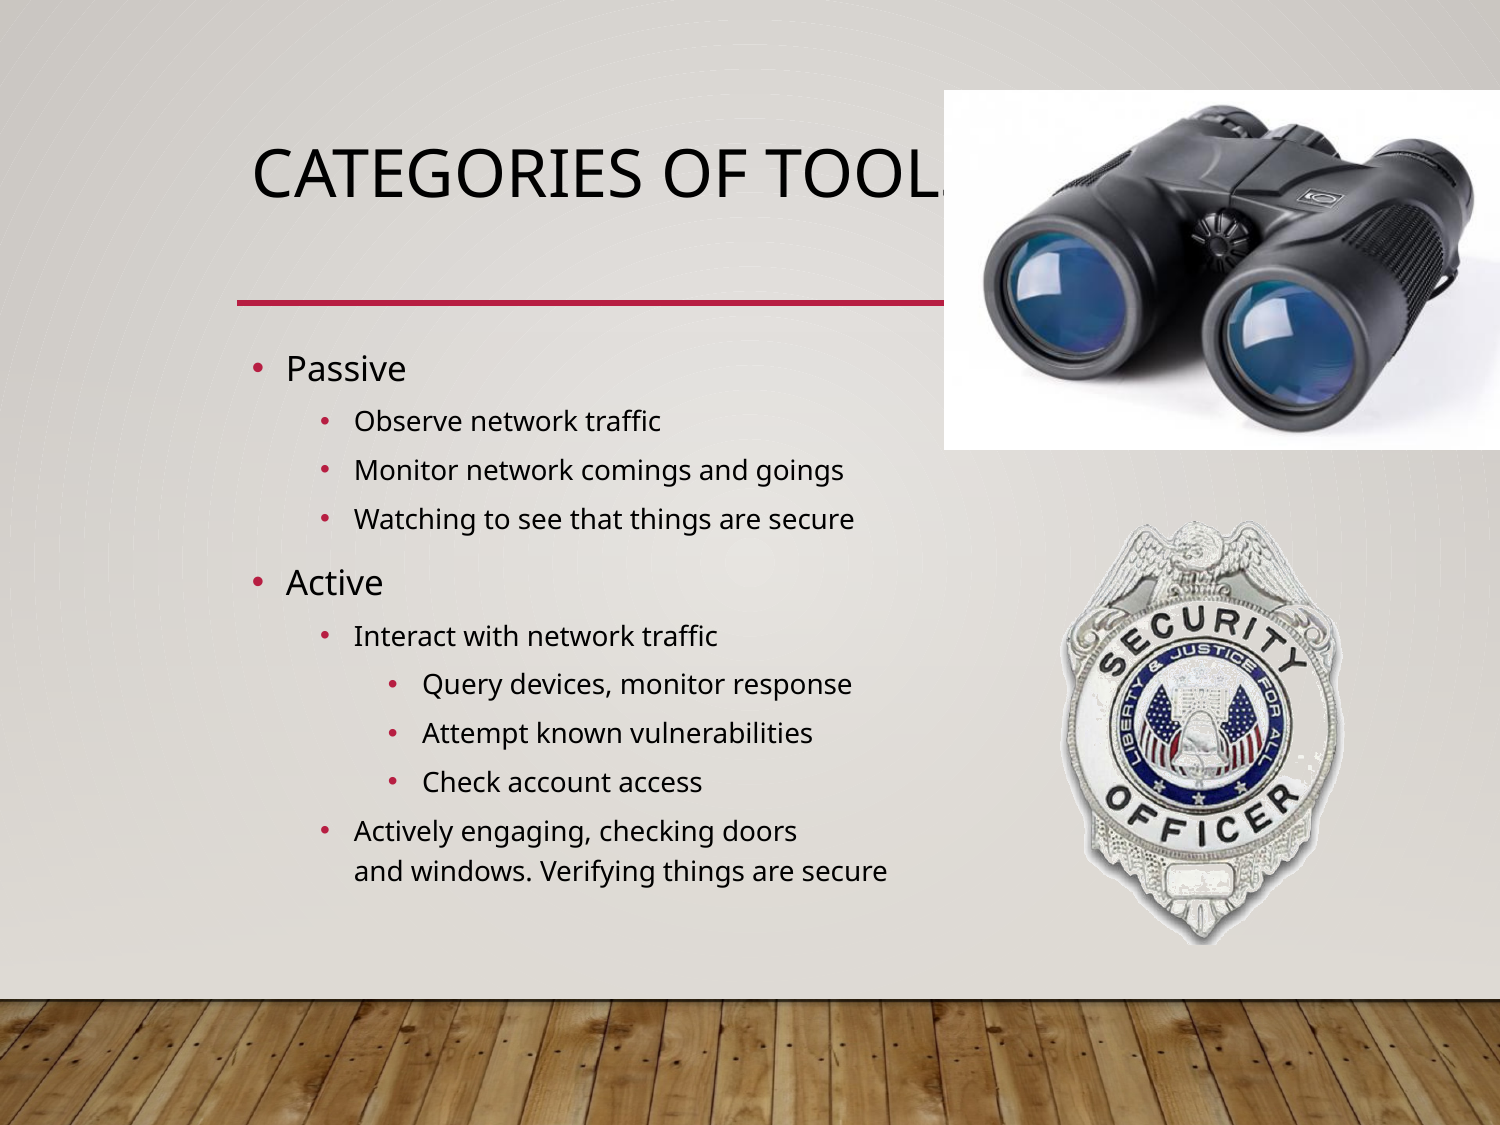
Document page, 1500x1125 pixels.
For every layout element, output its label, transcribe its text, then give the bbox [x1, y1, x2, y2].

picture [943, 89, 1500, 451]
list Passive Observe network traffic Monitor network comings and goings Watching to see that things are secure Active Interact with network traffic Query devices, monitor response Attempt known vulnerabilities Check account access Actively engaging, checking doors and windows. Verifying things are secure [236, 330, 1315, 897]
picture [0, 999, 1500, 1125]
title Categories of Tools [236, 131, 943, 305]
picture [988, 518, 1415, 945]
